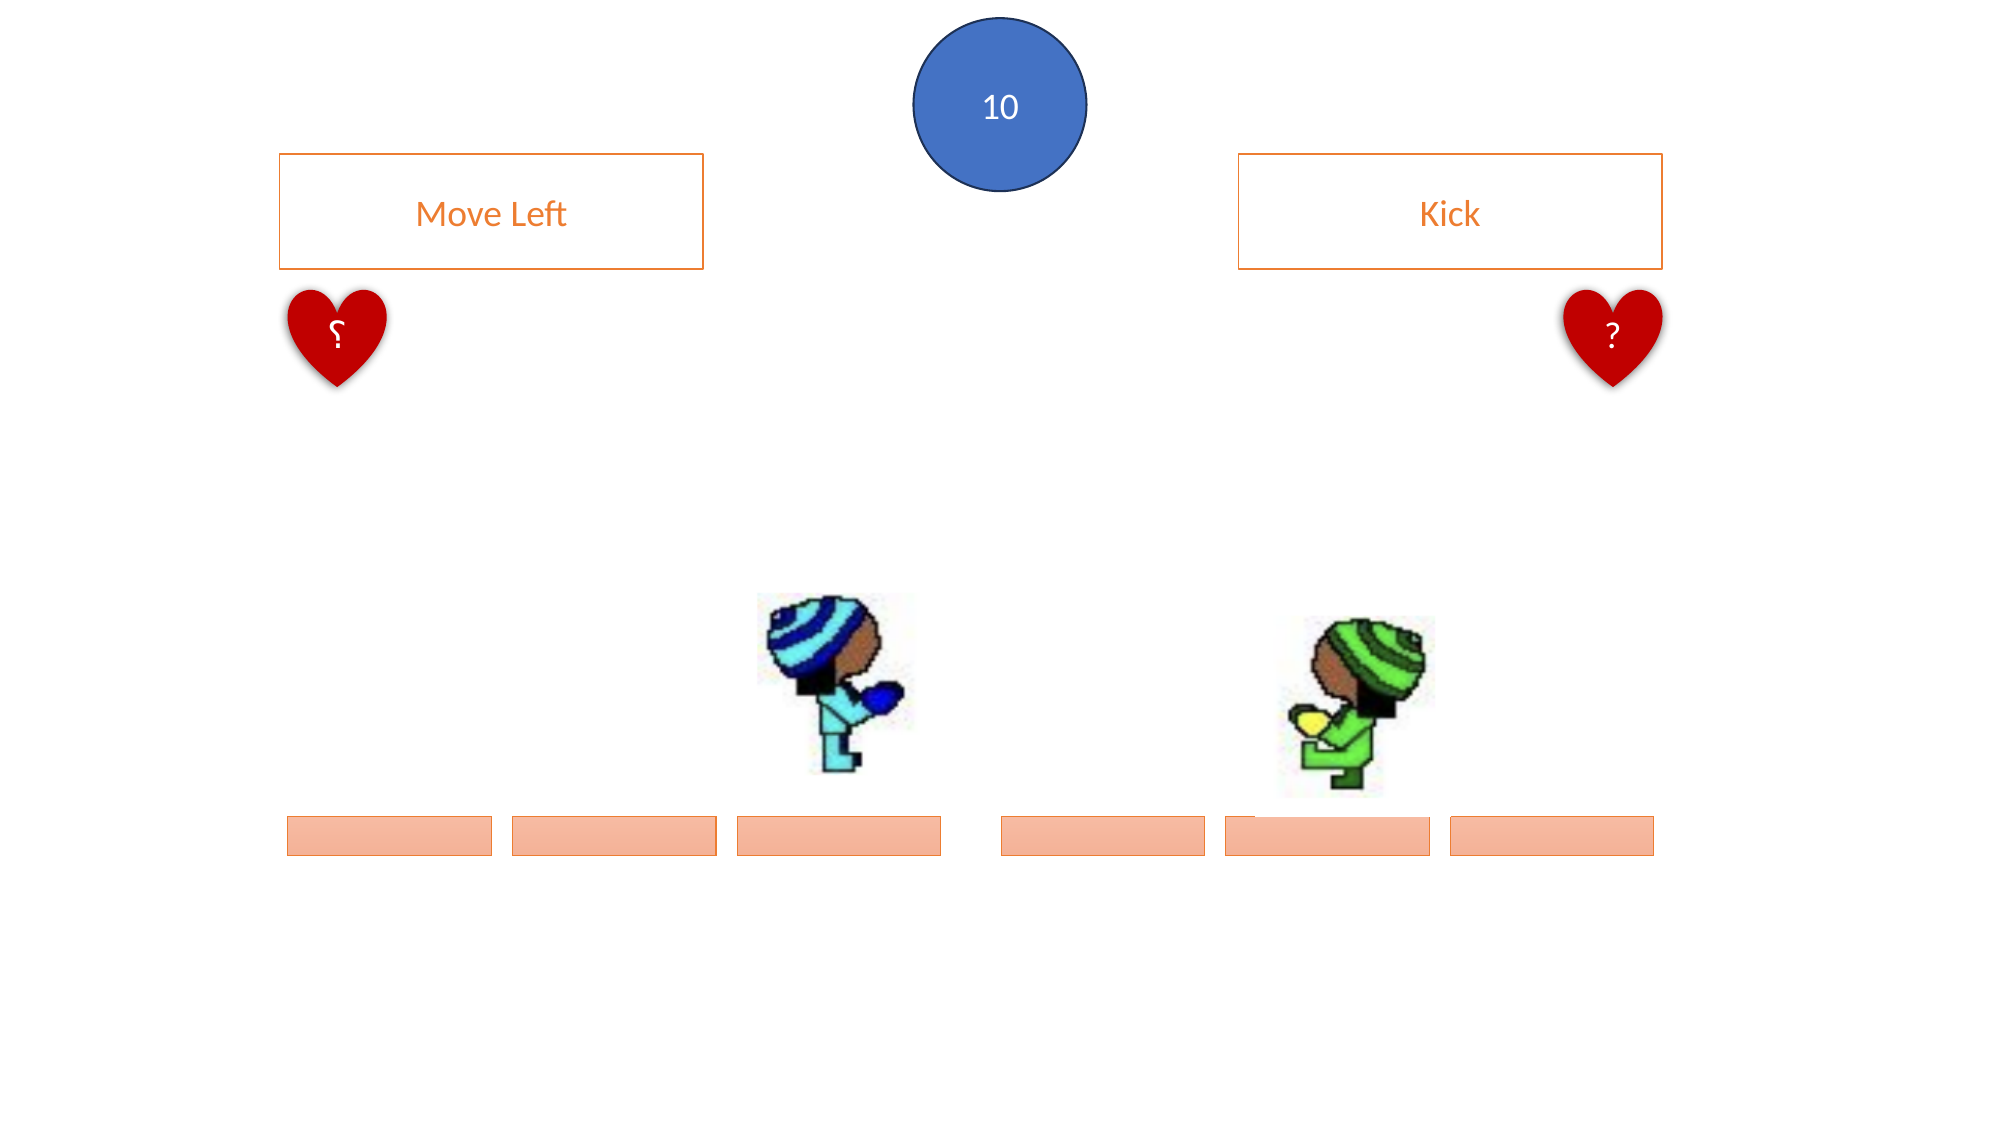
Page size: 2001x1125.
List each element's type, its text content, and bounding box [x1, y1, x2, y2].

text_box Move Left [279, 153, 704, 270]
picture [1255, 602, 1451, 817]
text_box ? [1563, 289, 1663, 388]
picture [734, 576, 943, 802]
text_box 10 [912, 17, 1088, 193]
text_box [512, 816, 717, 856]
text_box [737, 816, 941, 856]
text_box [1450, 816, 1654, 856]
text_box [287, 816, 492, 856]
text_box ؟ [287, 289, 387, 388]
text_box [1001, 816, 1205, 856]
text_box [1225, 816, 1430, 856]
text_box Kick [1238, 153, 1663, 270]
